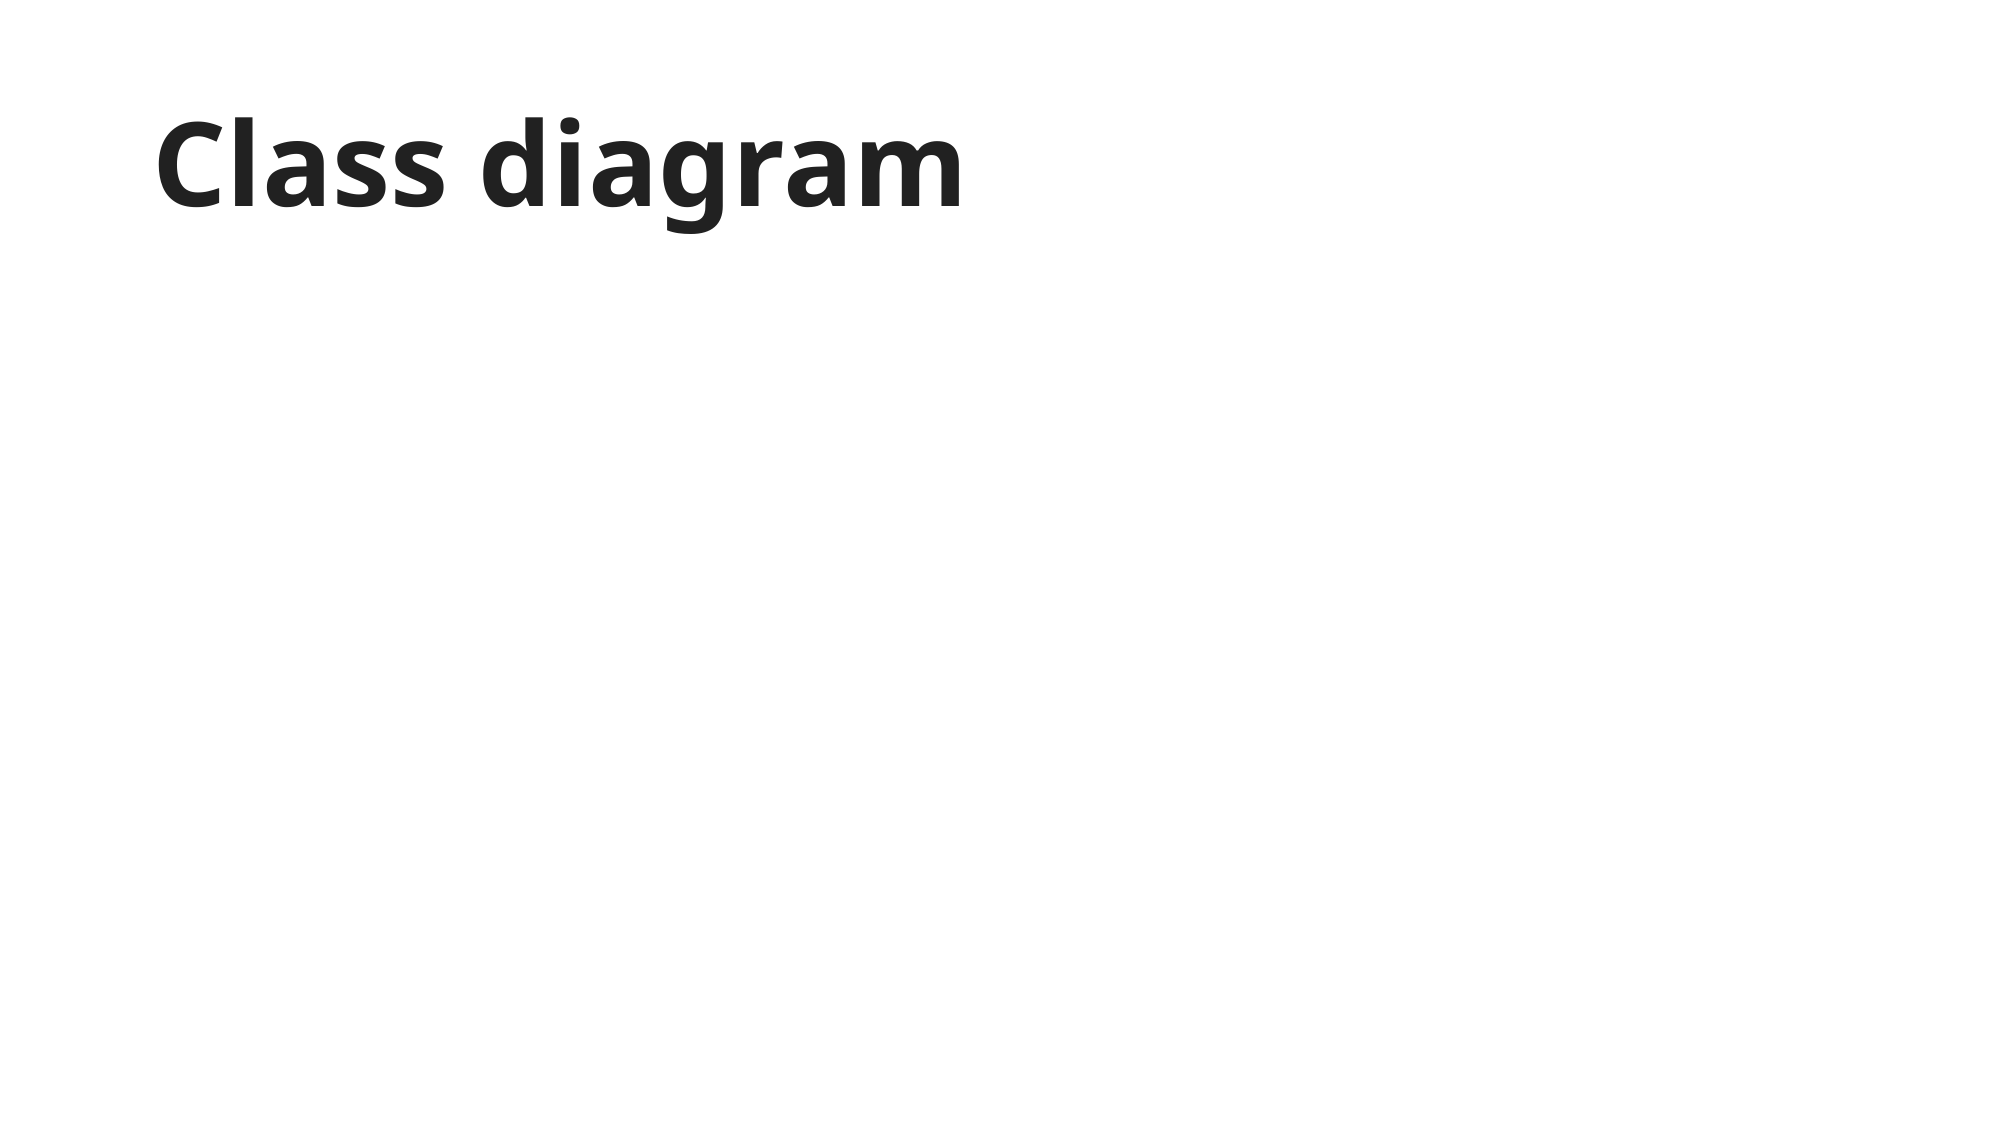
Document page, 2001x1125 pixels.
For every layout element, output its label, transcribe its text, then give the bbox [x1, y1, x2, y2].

title Class diagram [137, 59, 1863, 278]
